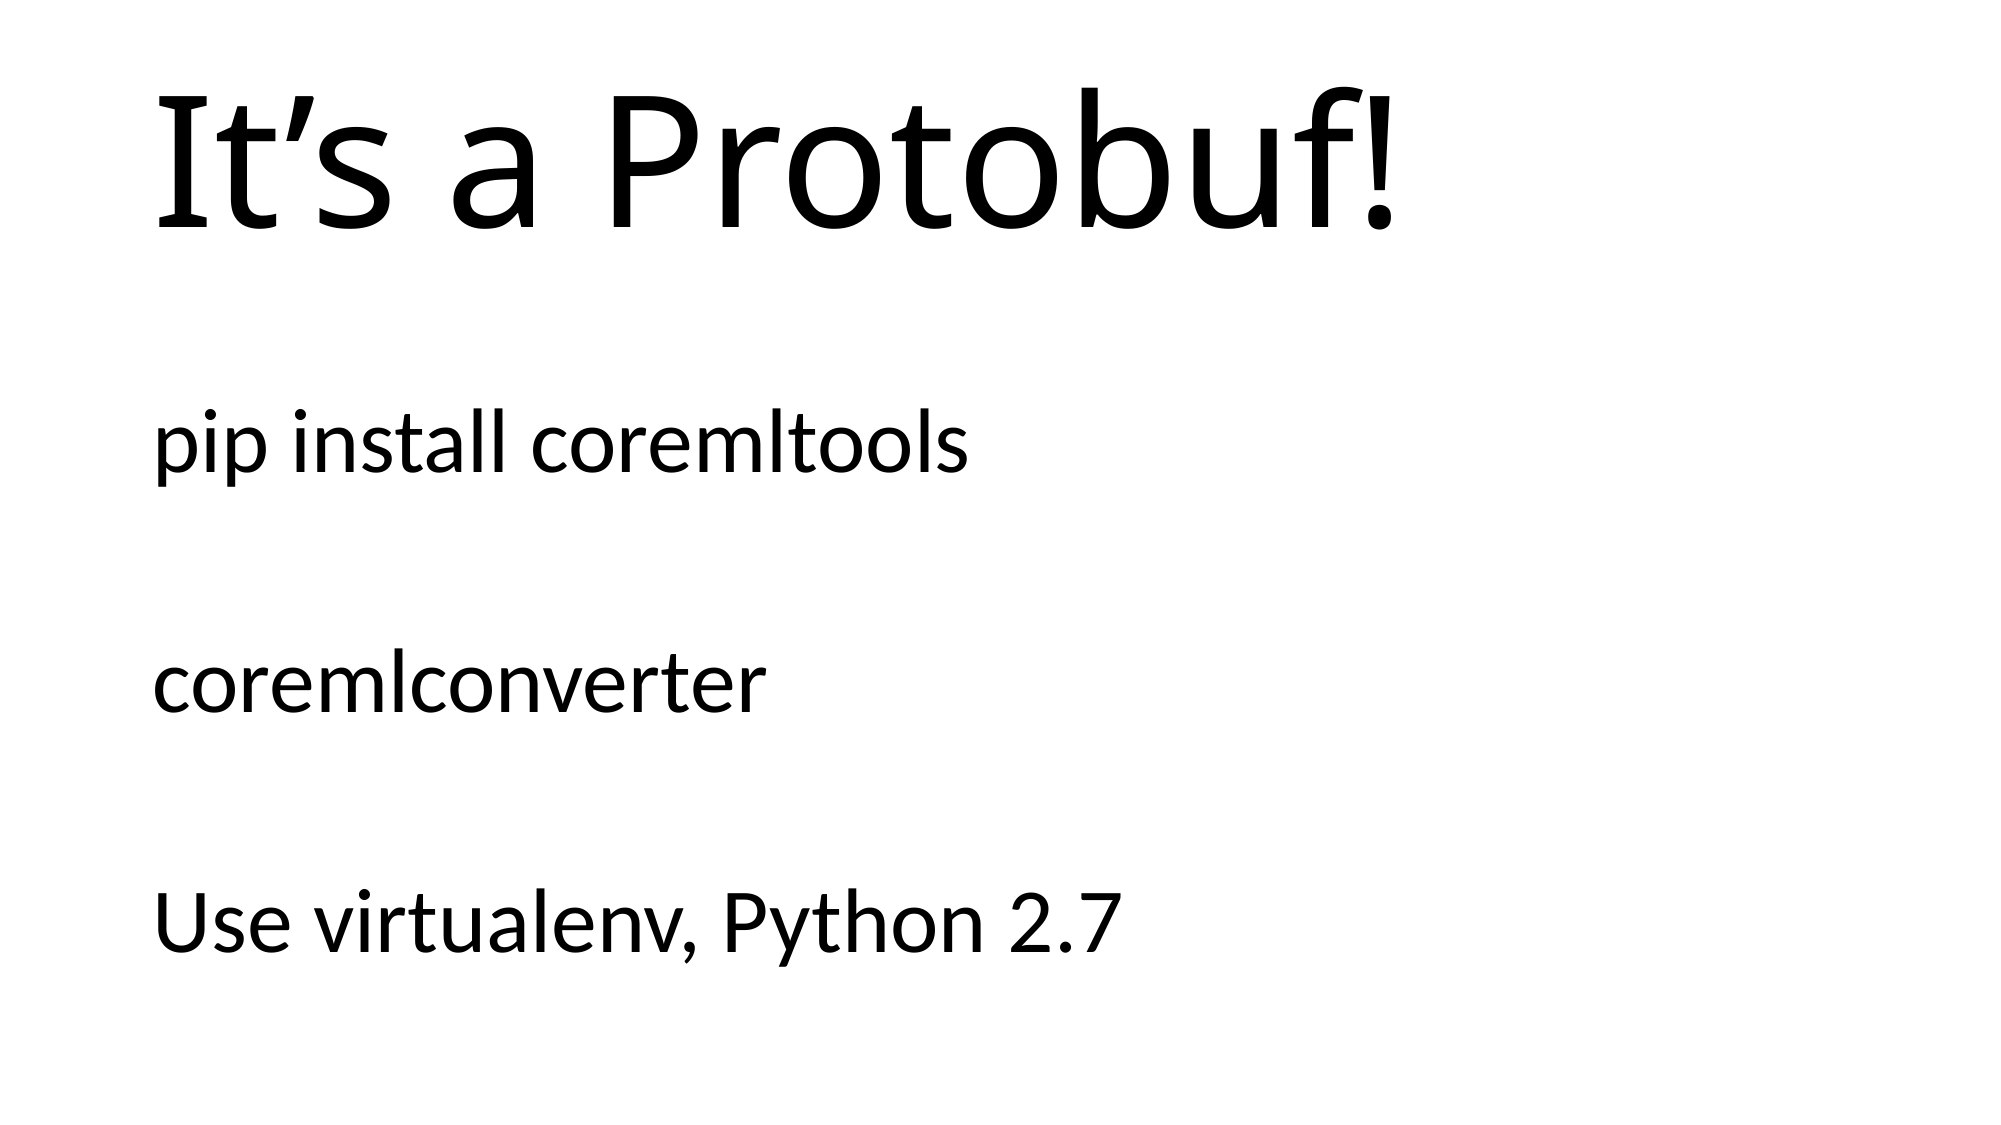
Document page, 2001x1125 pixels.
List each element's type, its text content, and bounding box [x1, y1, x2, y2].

list pip install coremltools coremlconverter Use virtualenv, Python 2.7 [137, 386, 1939, 1014]
title It’s a Protobuf! [137, 59, 1863, 278]
